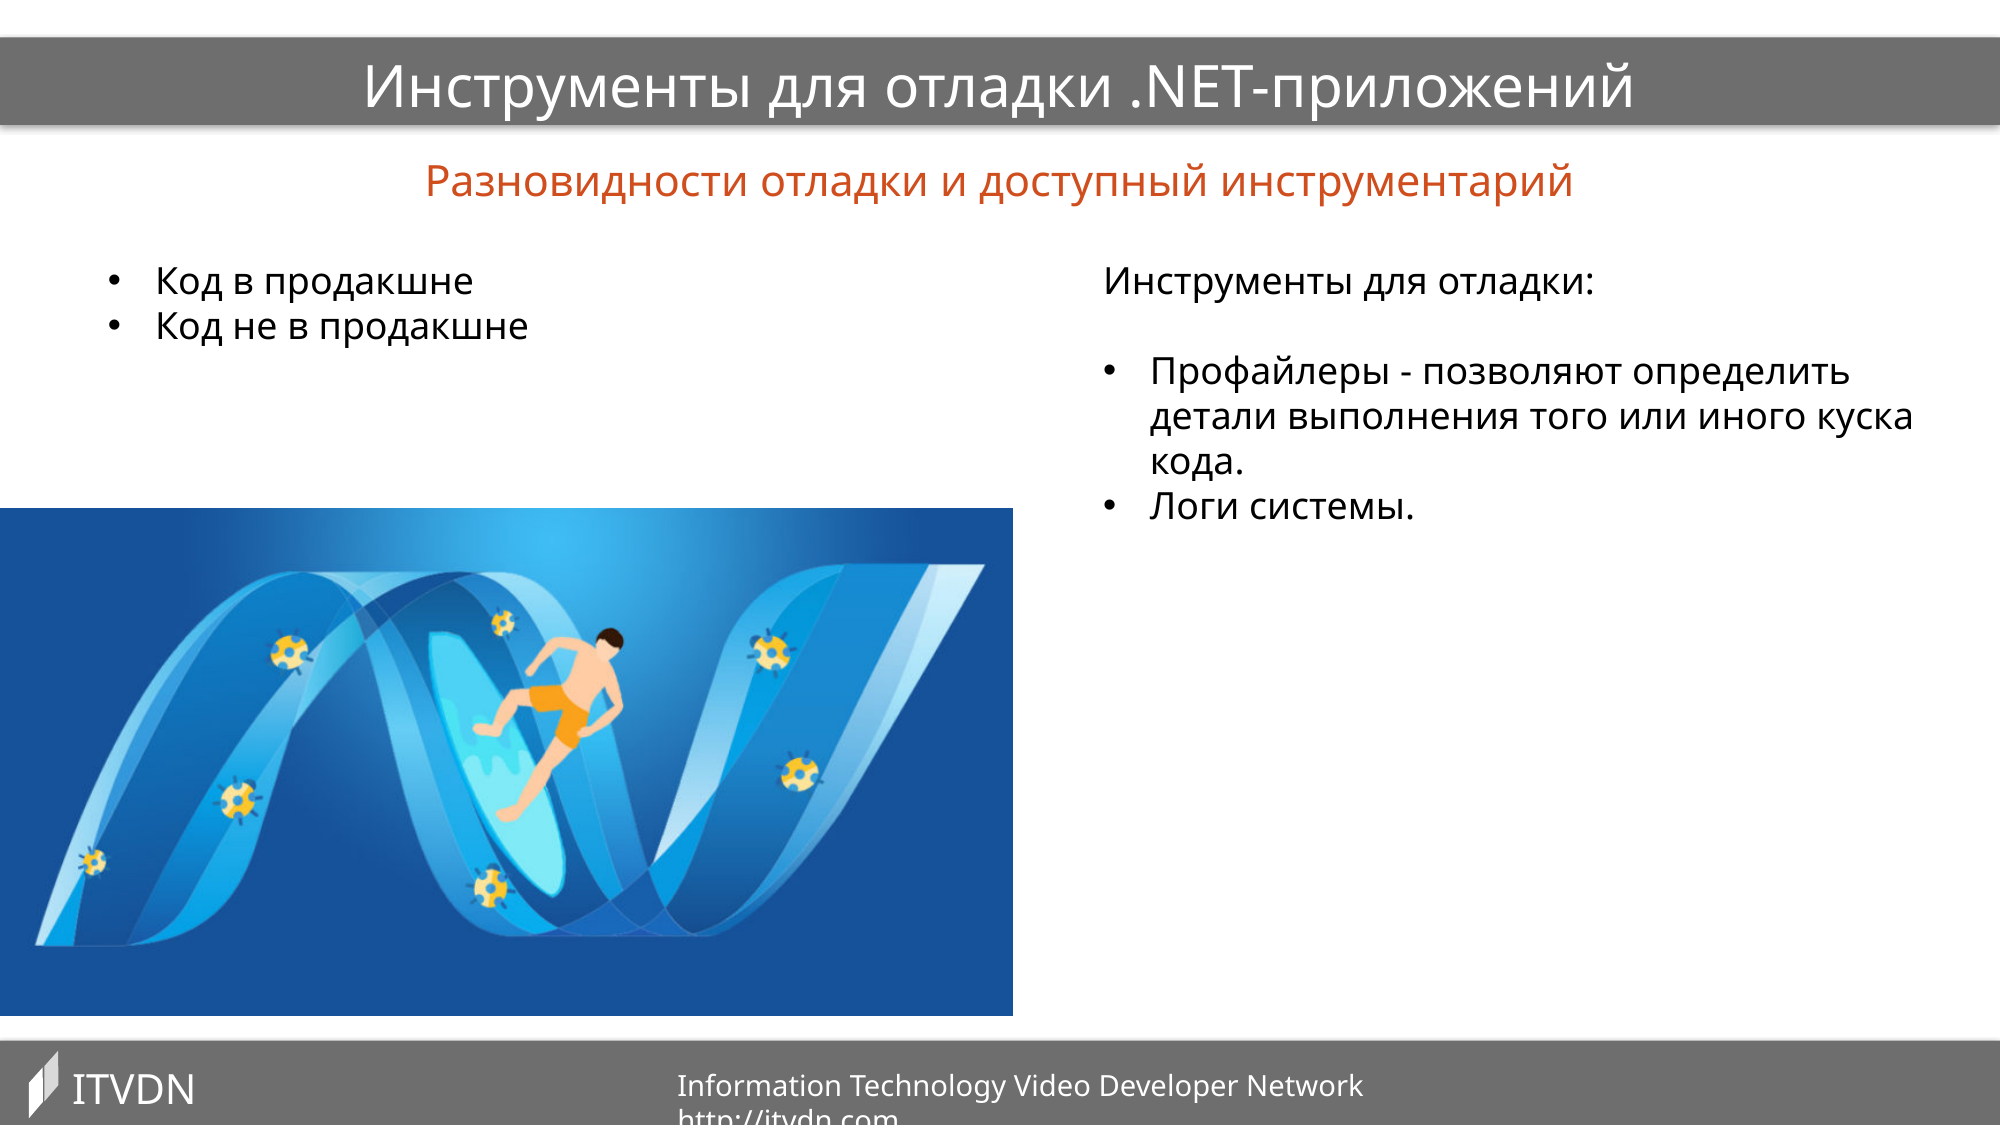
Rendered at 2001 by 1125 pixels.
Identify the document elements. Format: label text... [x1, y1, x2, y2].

text_box [760, 263, 1915, 992]
text_box [0, 34, 2000, 128]
text_box [0, 1037, 2000, 1125]
text_box ITVDN [63, 1055, 212, 1120]
text_box Information Technology Video Developer Network http://itvdn.com [662, 1059, 1963, 1125]
text_box Инструменты для отладки: Профайлеры - позволяют определить детали выполнения того или иного куска кода. Логи системы. [1088, 249, 1964, 625]
picture [0, 507, 1014, 1016]
text_box Инструменты для отладки .NET-приложений [324, 37, 1675, 132]
text_box Разновидности отладки и доступный инструментарий [324, 138, 1675, 225]
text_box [28, 1050, 59, 1119]
text_box Код в продакшне Код не в продакшне [93, 249, 545, 355]
